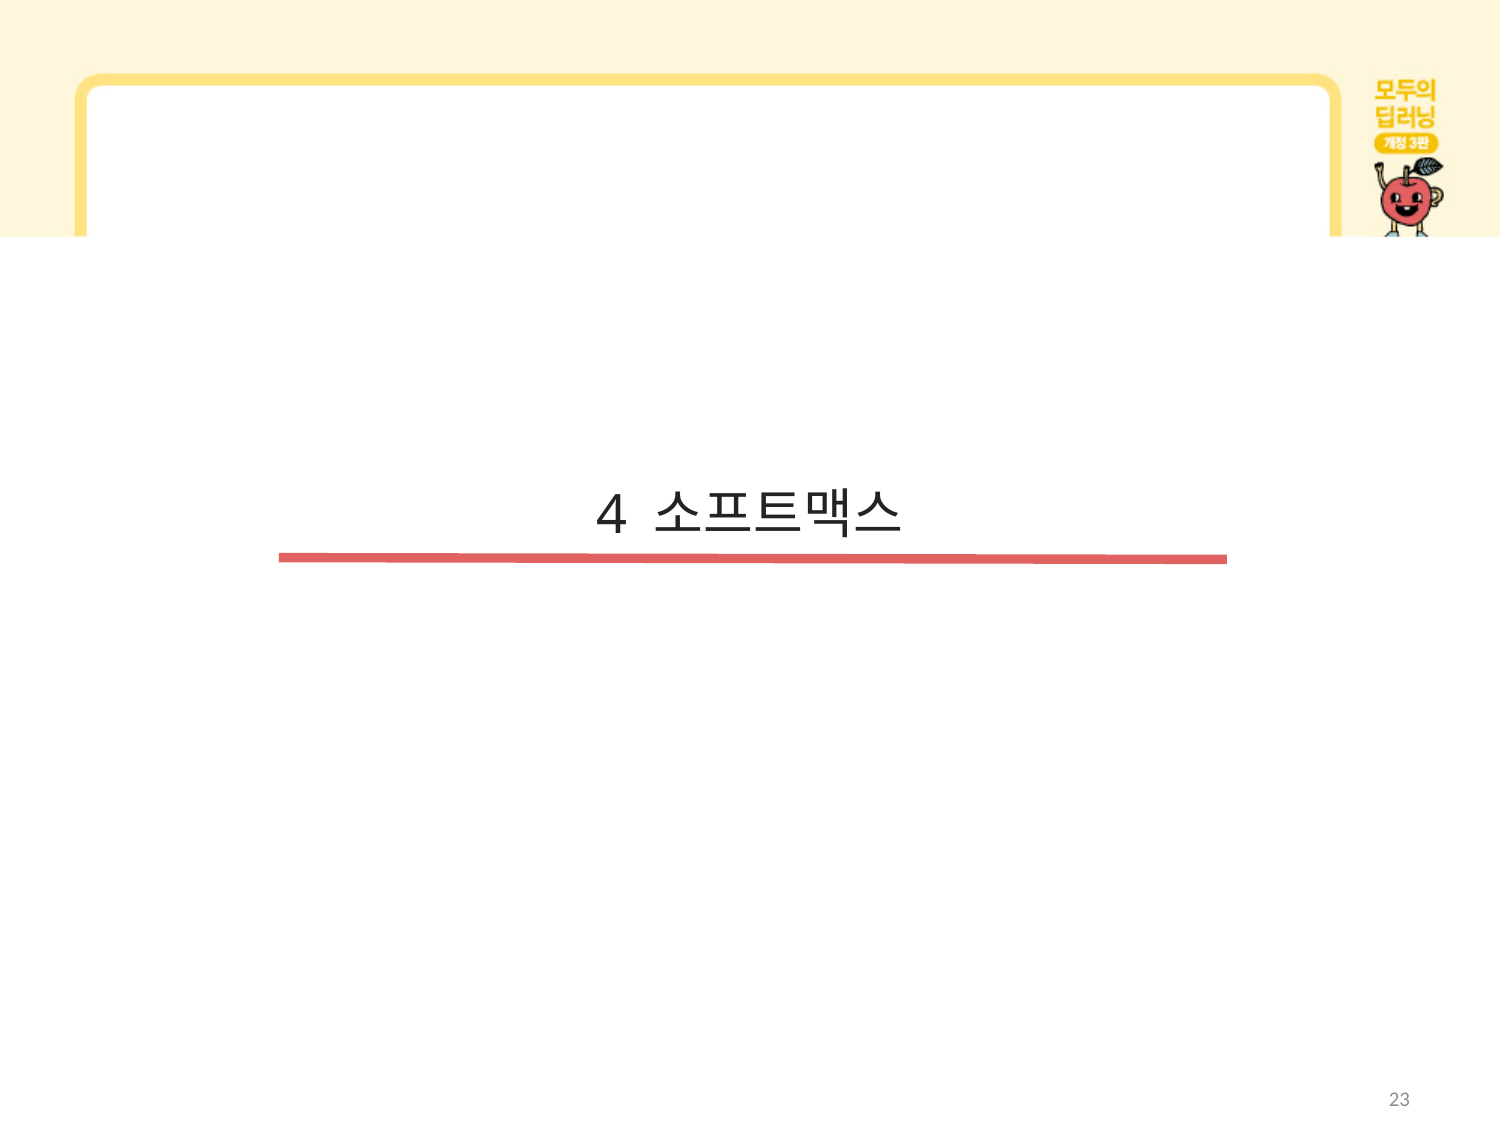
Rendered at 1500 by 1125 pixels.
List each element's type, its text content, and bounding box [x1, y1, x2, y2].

slide_number 23 [1074, 1074, 1425, 1123]
picture [0, 0, 1500, 1125]
text_box 4 소프트맥스 [87, 420, 1413, 552]
